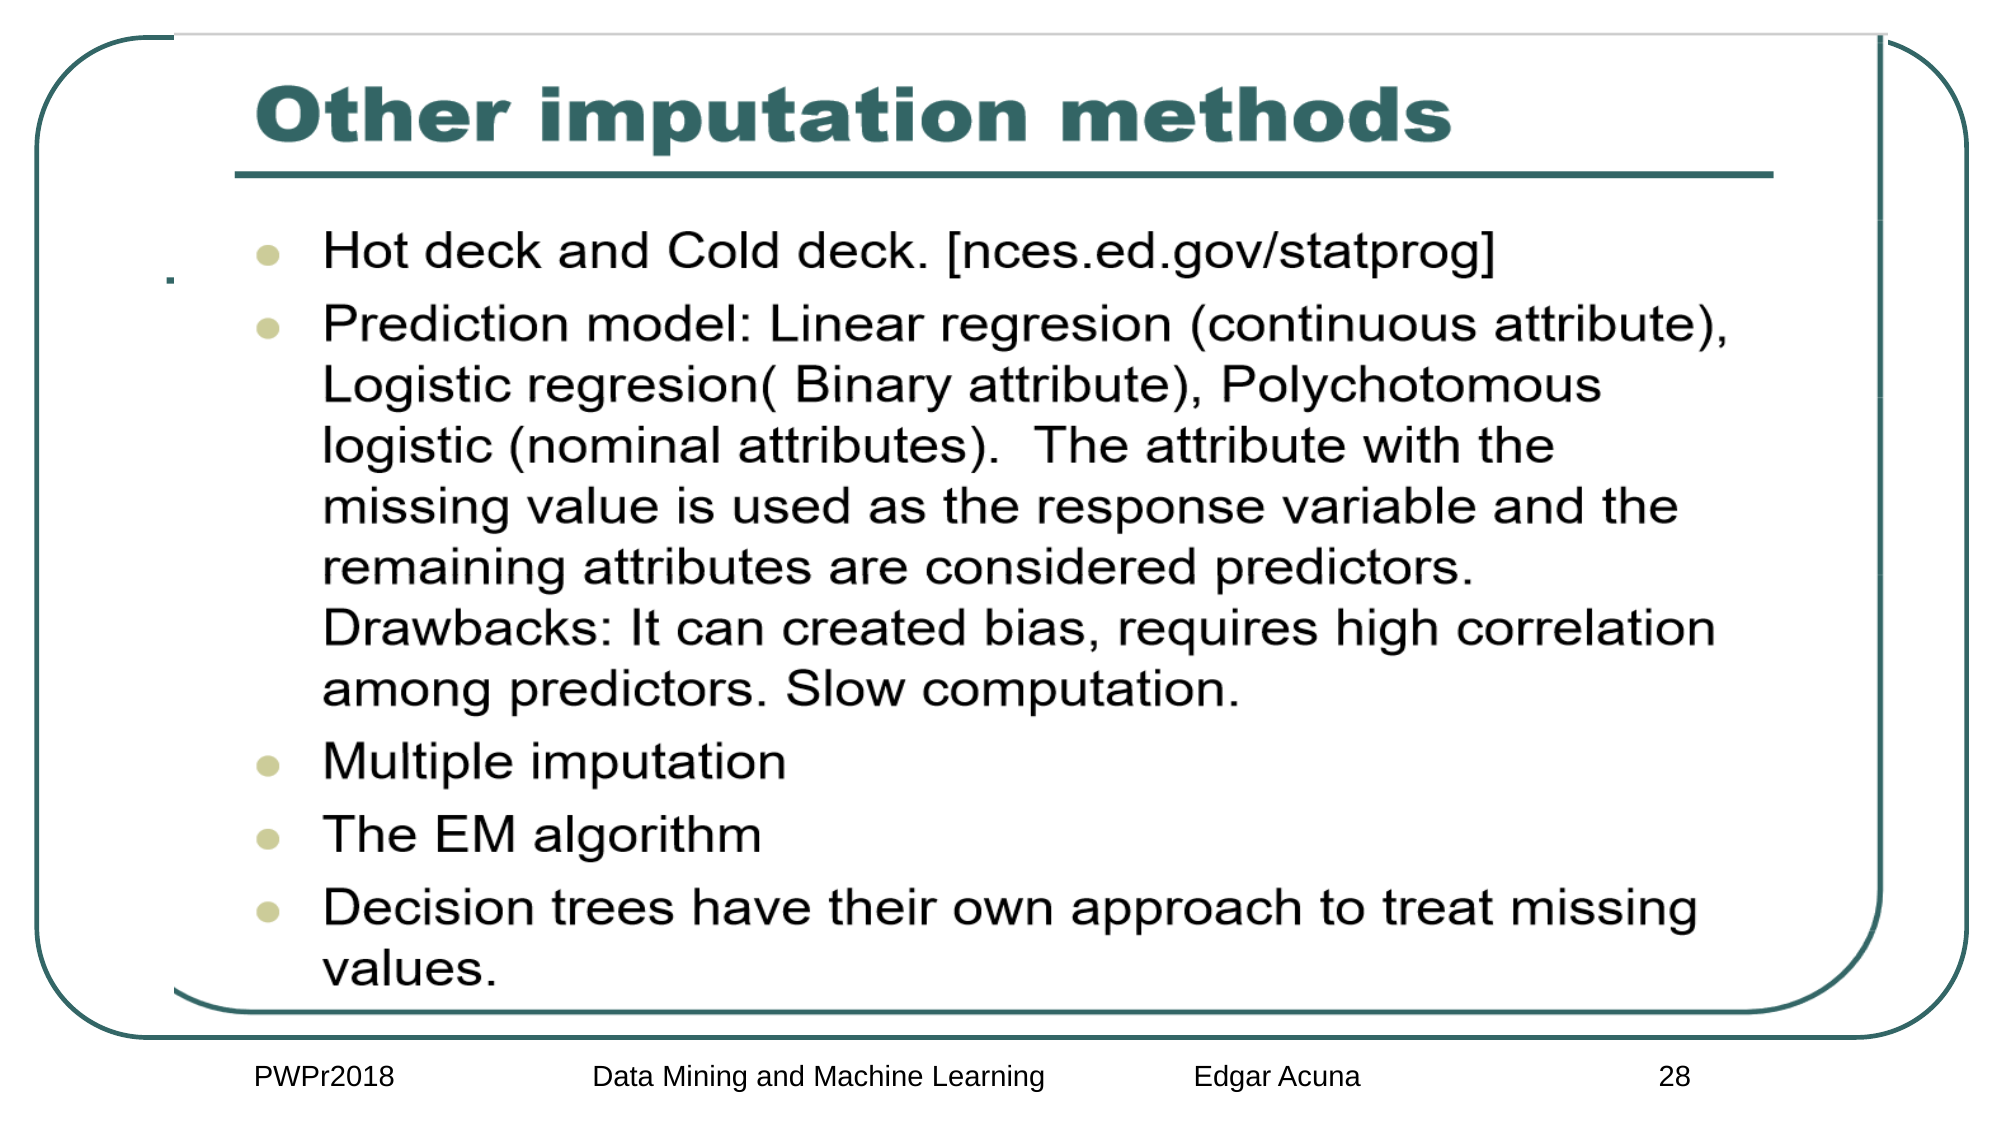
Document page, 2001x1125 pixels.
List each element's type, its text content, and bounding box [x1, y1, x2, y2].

picture [174, 32, 1888, 1027]
slide_number 28 [1499, 1049, 1851, 1125]
footer PWPr2018 Data Mining and Machine Learning Edgar Acuna [49, 1049, 1499, 1125]
